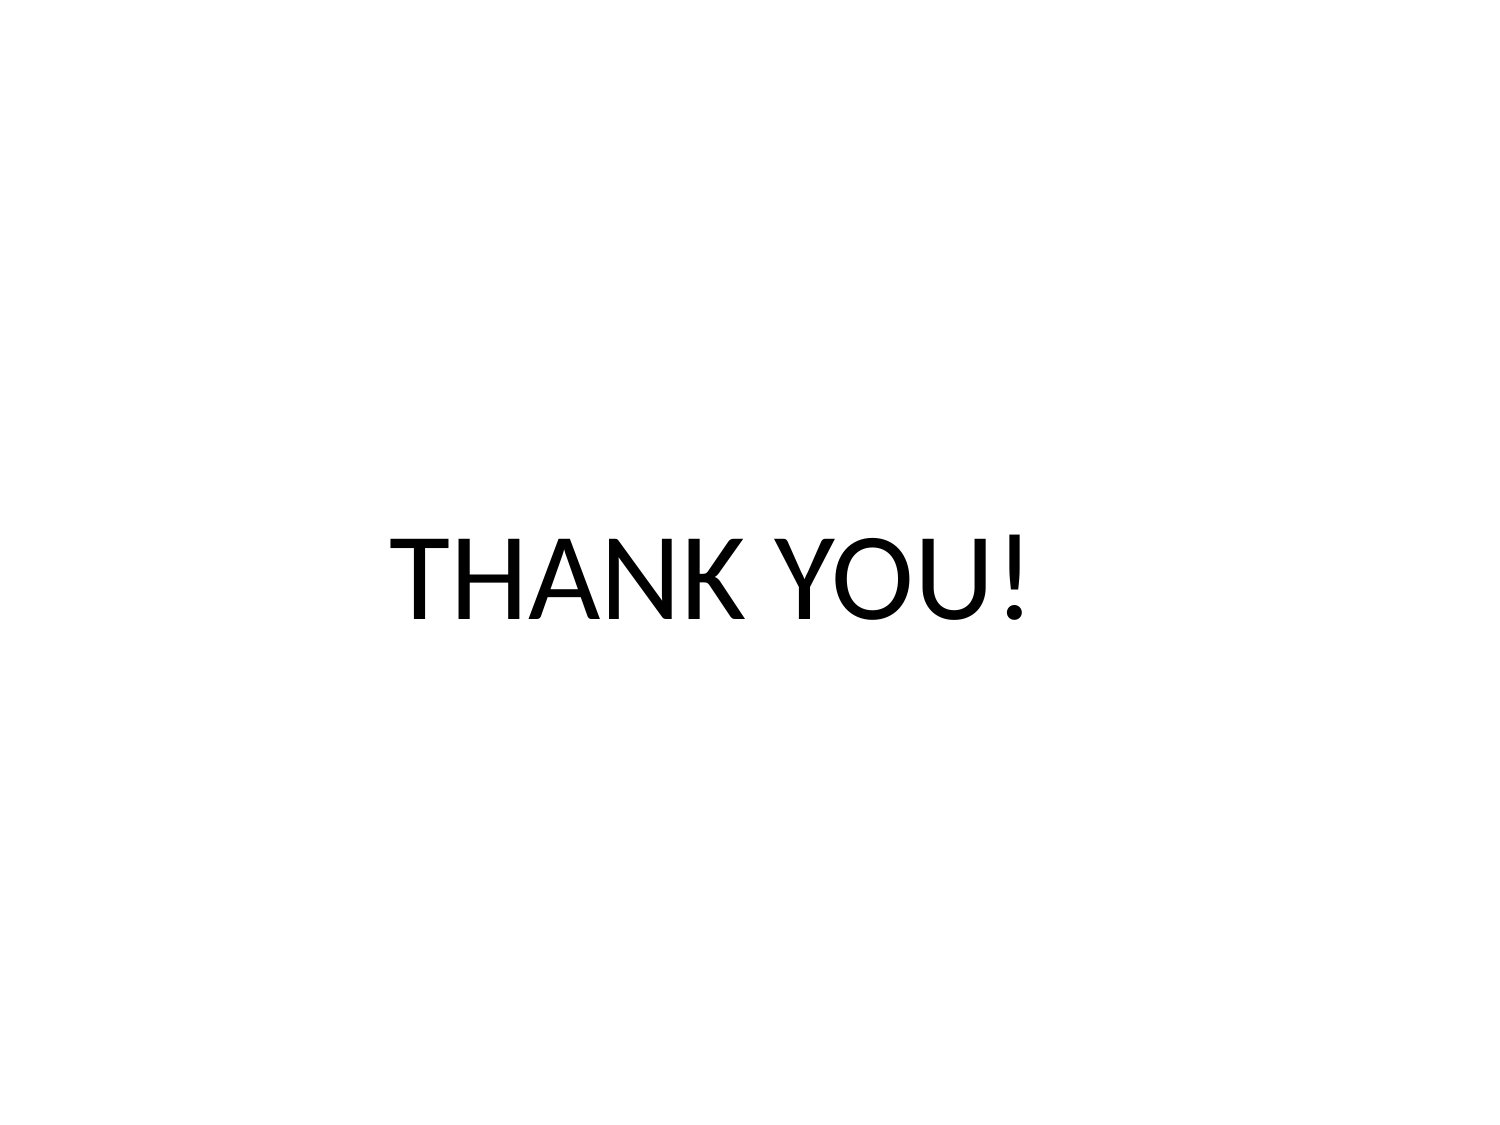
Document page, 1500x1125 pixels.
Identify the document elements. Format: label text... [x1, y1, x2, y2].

text_box THANK YOU! [375, 487, 1325, 653]
